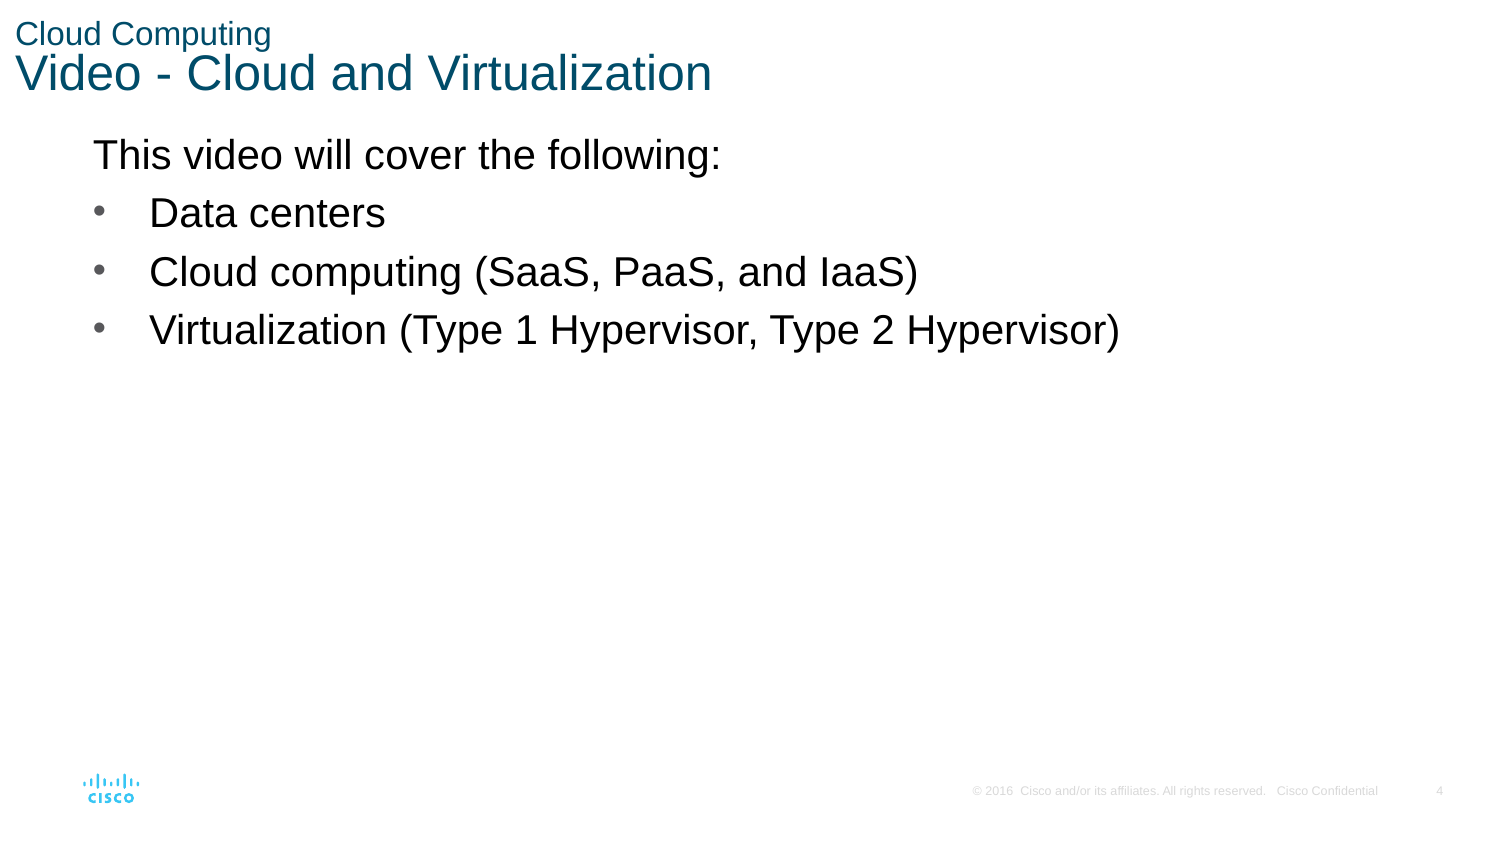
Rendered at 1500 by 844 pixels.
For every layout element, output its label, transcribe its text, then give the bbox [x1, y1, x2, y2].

title Cloud Computing Video - Cloud and Virtualization [0, 0, 1369, 121]
list This video will cover the following: Data centers Cloud computing (SaaS, PaaS, and IaaS) Virtualization (Type 1 Hypervisor, Type 2 Hypervisor) [77, 120, 1437, 726]
